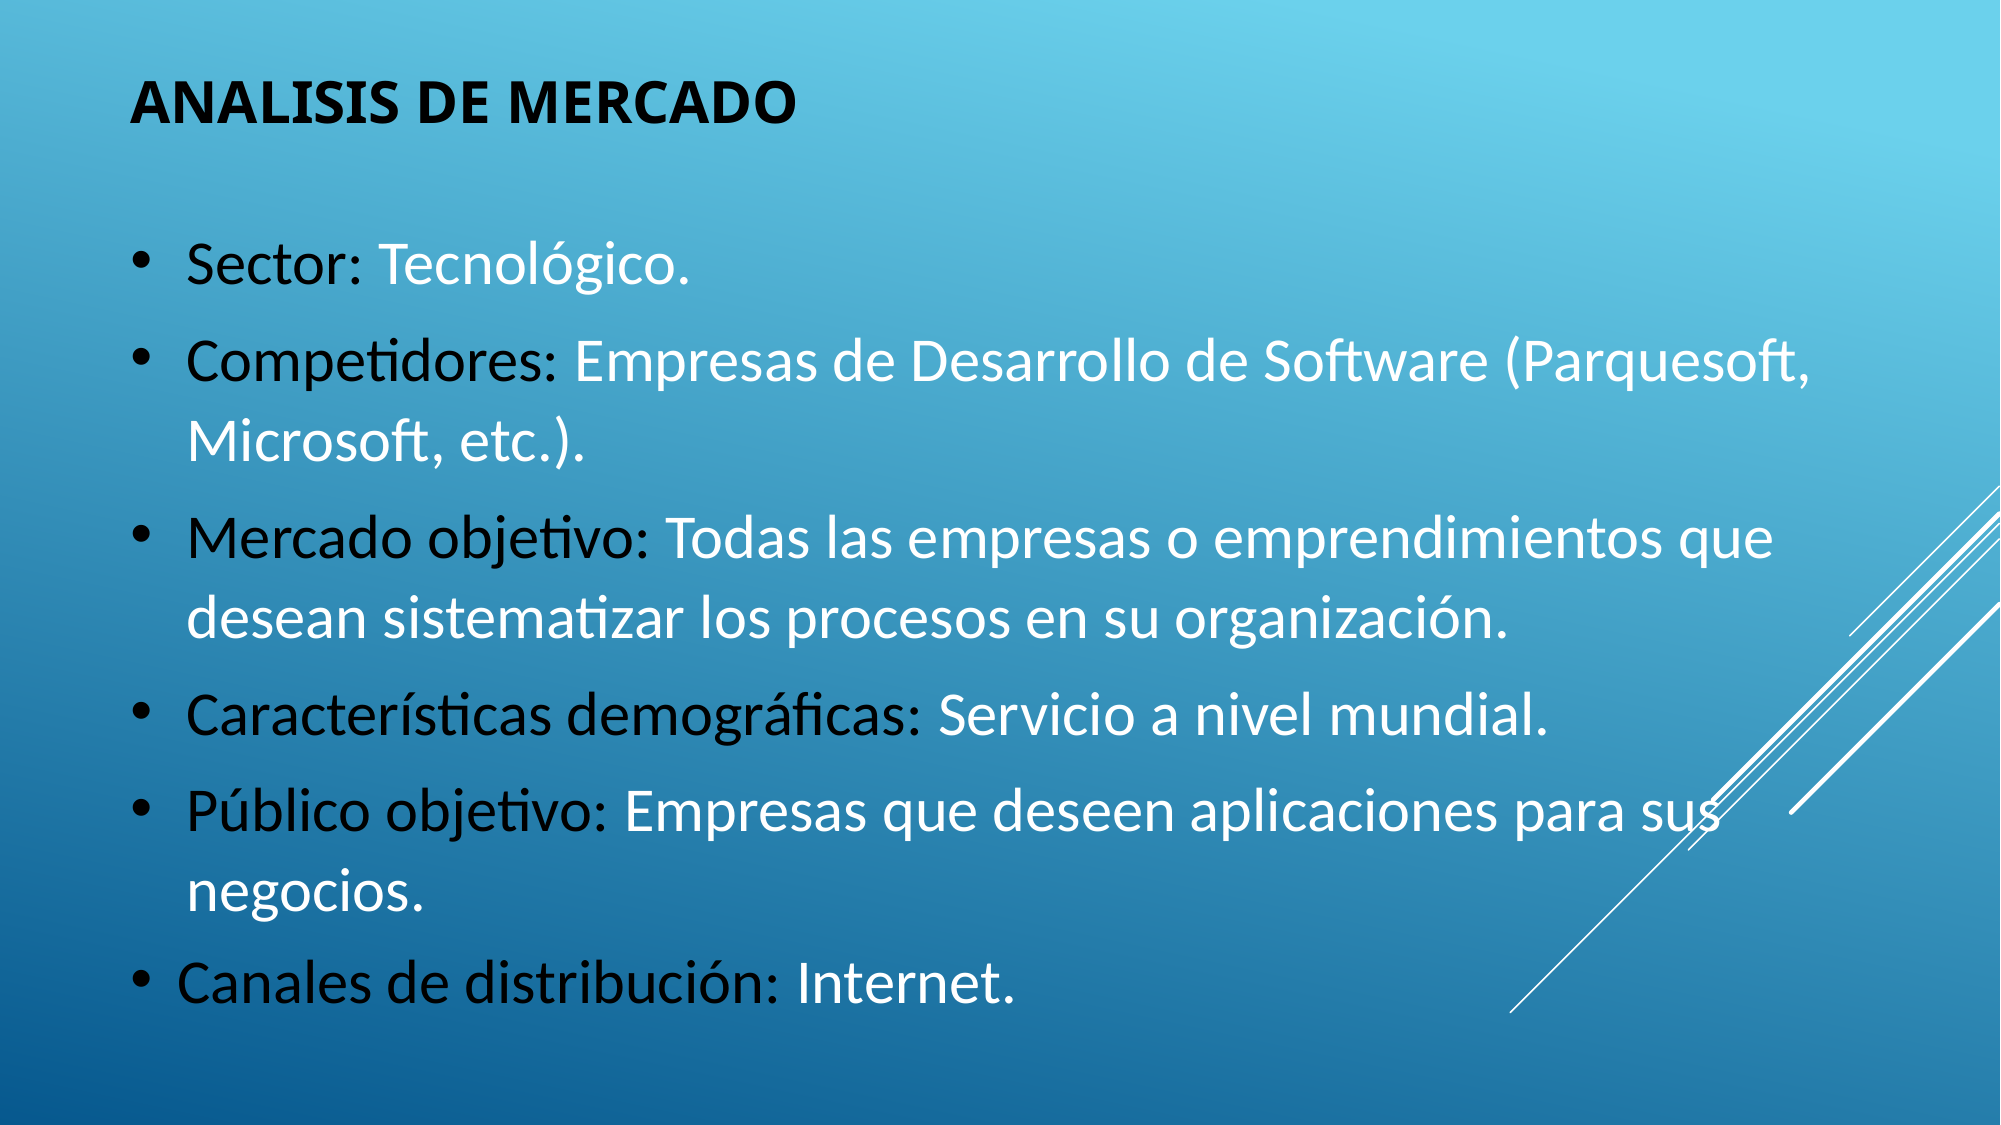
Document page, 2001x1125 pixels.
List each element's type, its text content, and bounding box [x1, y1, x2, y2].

text_box ANALISIS DE MERCADO [115, 57, 1293, 144]
text_box Sector: Tecnológico. Competidores: Empresas de Desarrollo de Software (Parquesoft, Microsoft, etc.). Mercado objetivo: Todas las empresas o emprendimientos que desean sistematizar los procesos en su organización. Características demográficas: Servicio a nivel mundial. Público objetivo: Empresas que deseen aplicaciones para sus negocios. Canales de distribución: Internet. [115, 144, 1896, 1084]
